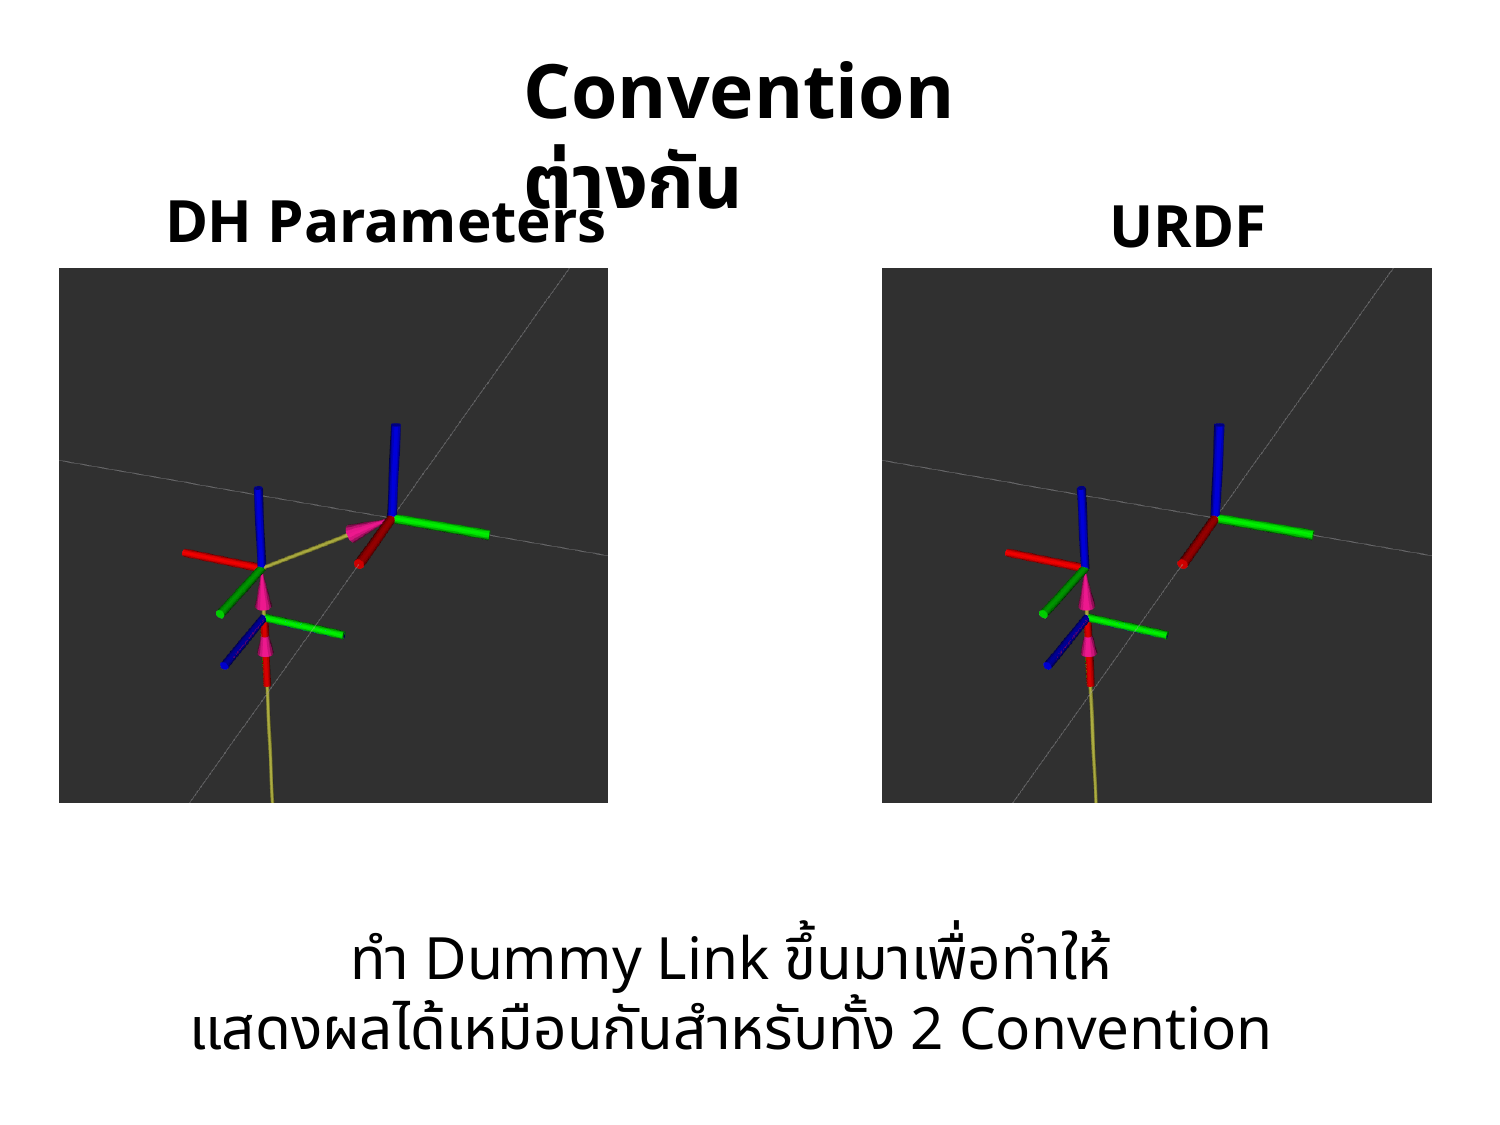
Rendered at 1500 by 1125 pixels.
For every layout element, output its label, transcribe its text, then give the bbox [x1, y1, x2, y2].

picture [882, 268, 1432, 803]
text_box ทำ Dummy Link ขึ้นมาเพื่อทำให้ แสดงผลได้เหมือนกันสำหรับทั้ง 2 Convention [138, 913, 1324, 1055]
picture [59, 268, 608, 803]
text_box URDF [1094, 182, 1500, 239]
text_box DH Parameters [150, 176, 664, 234]
text_box Convention ต่างกัน [508, 36, 981, 143]
